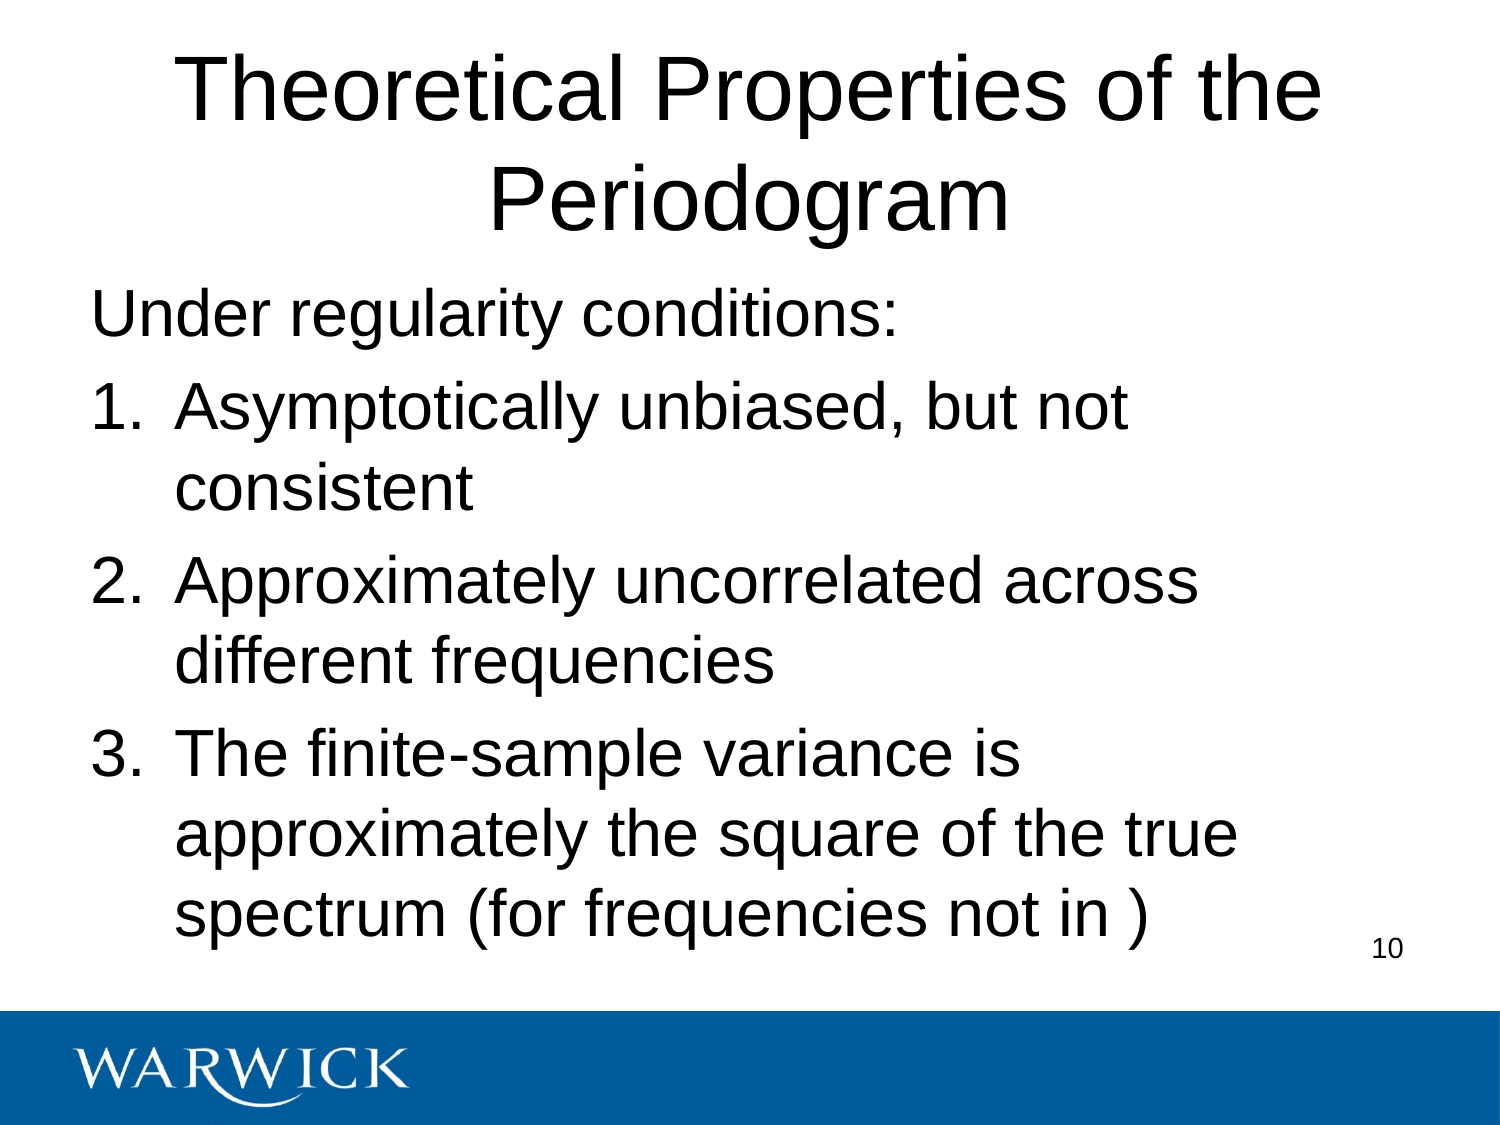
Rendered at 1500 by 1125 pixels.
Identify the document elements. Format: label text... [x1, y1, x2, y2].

slide_number 10 [1068, 921, 1419, 1000]
title Theoretical Properties of the Periodogram [75, 45, 1425, 233]
picture [0, 1011, 1500, 1125]
